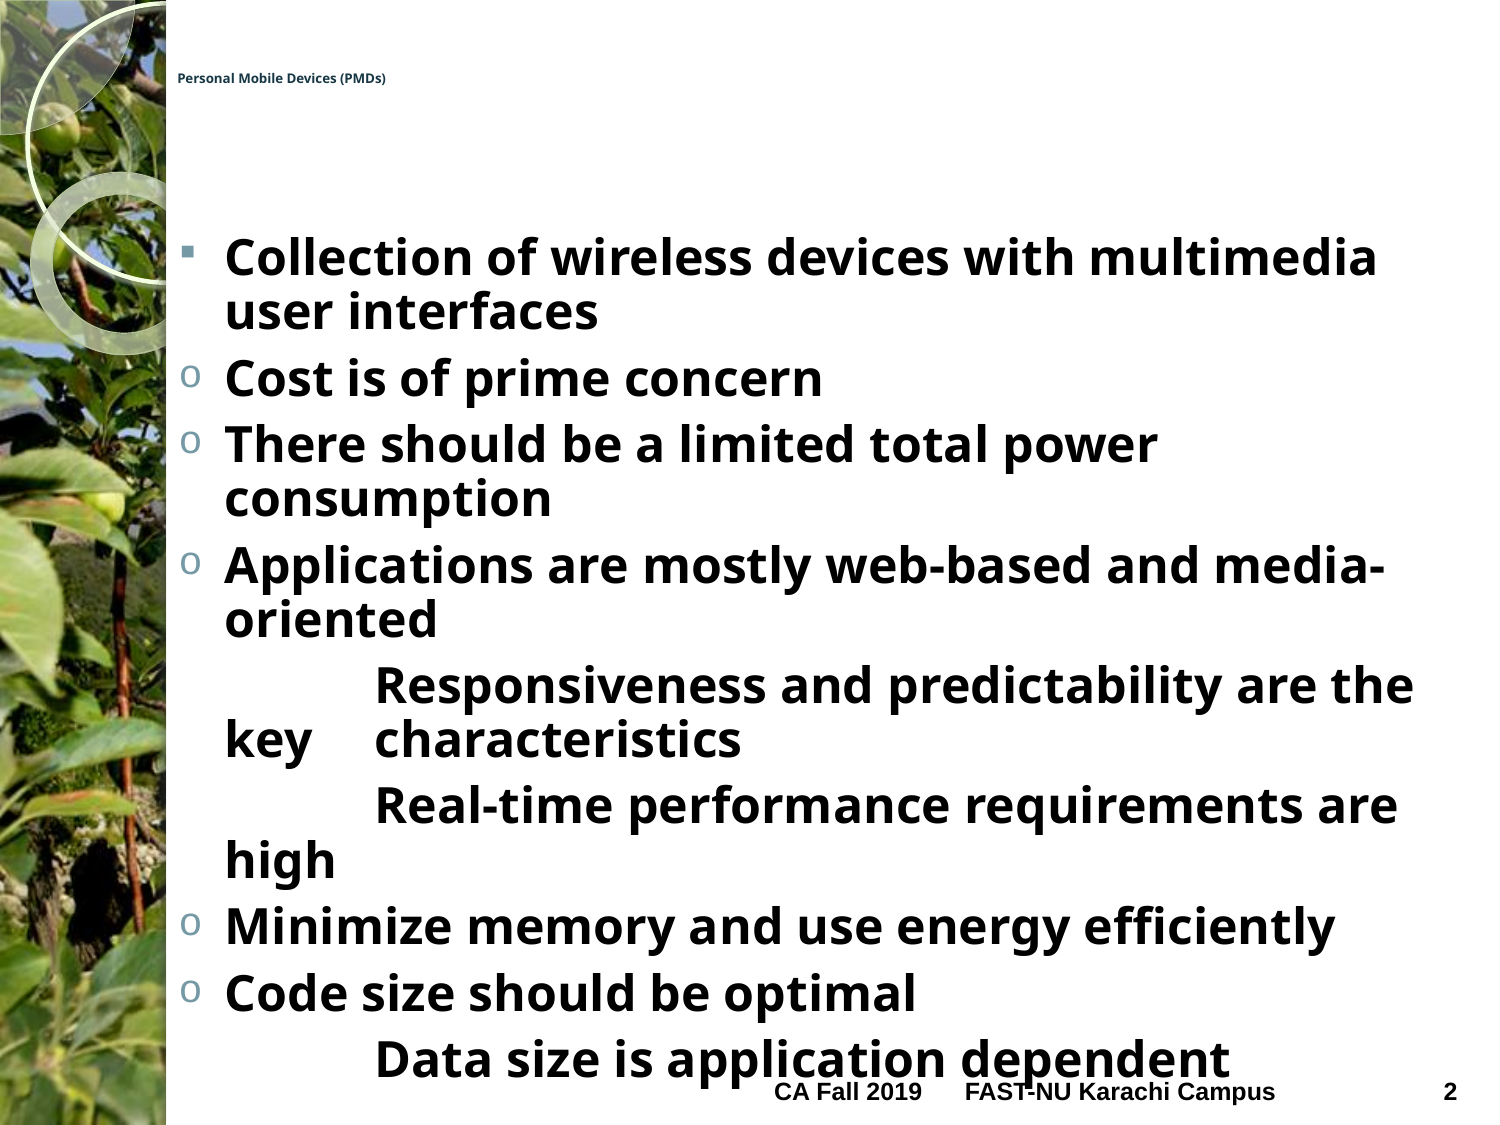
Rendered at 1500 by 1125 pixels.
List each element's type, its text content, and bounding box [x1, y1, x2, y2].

title Personal Mobile Devices (PMDs) [162, 14, 1438, 138]
slide_number 2 [1413, 1034, 1488, 1113]
picture [136, 0, 166, 4]
footer FAST-NU Karachi Campus [950, 1037, 1413, 1113]
picture [62, 195, 160, 279]
picture [0, 134, 166, 1125]
list Collection of wireless devices with multimedia user interfaces Cost is of prime concern There should be a limited total power consumption Applications are mostly web-based and media-oriented Responsiveness and predictability are the key characteristics Real-time performance requirements are high Minimize memory and use energy efficiently Code size should be optimal Data size is application dependent [149, 224, 1500, 1040]
slide_number CA Fall 2019 [587, 1034, 938, 1113]
picture [53, 241, 149, 332]
picture [32, 13, 160, 207]
